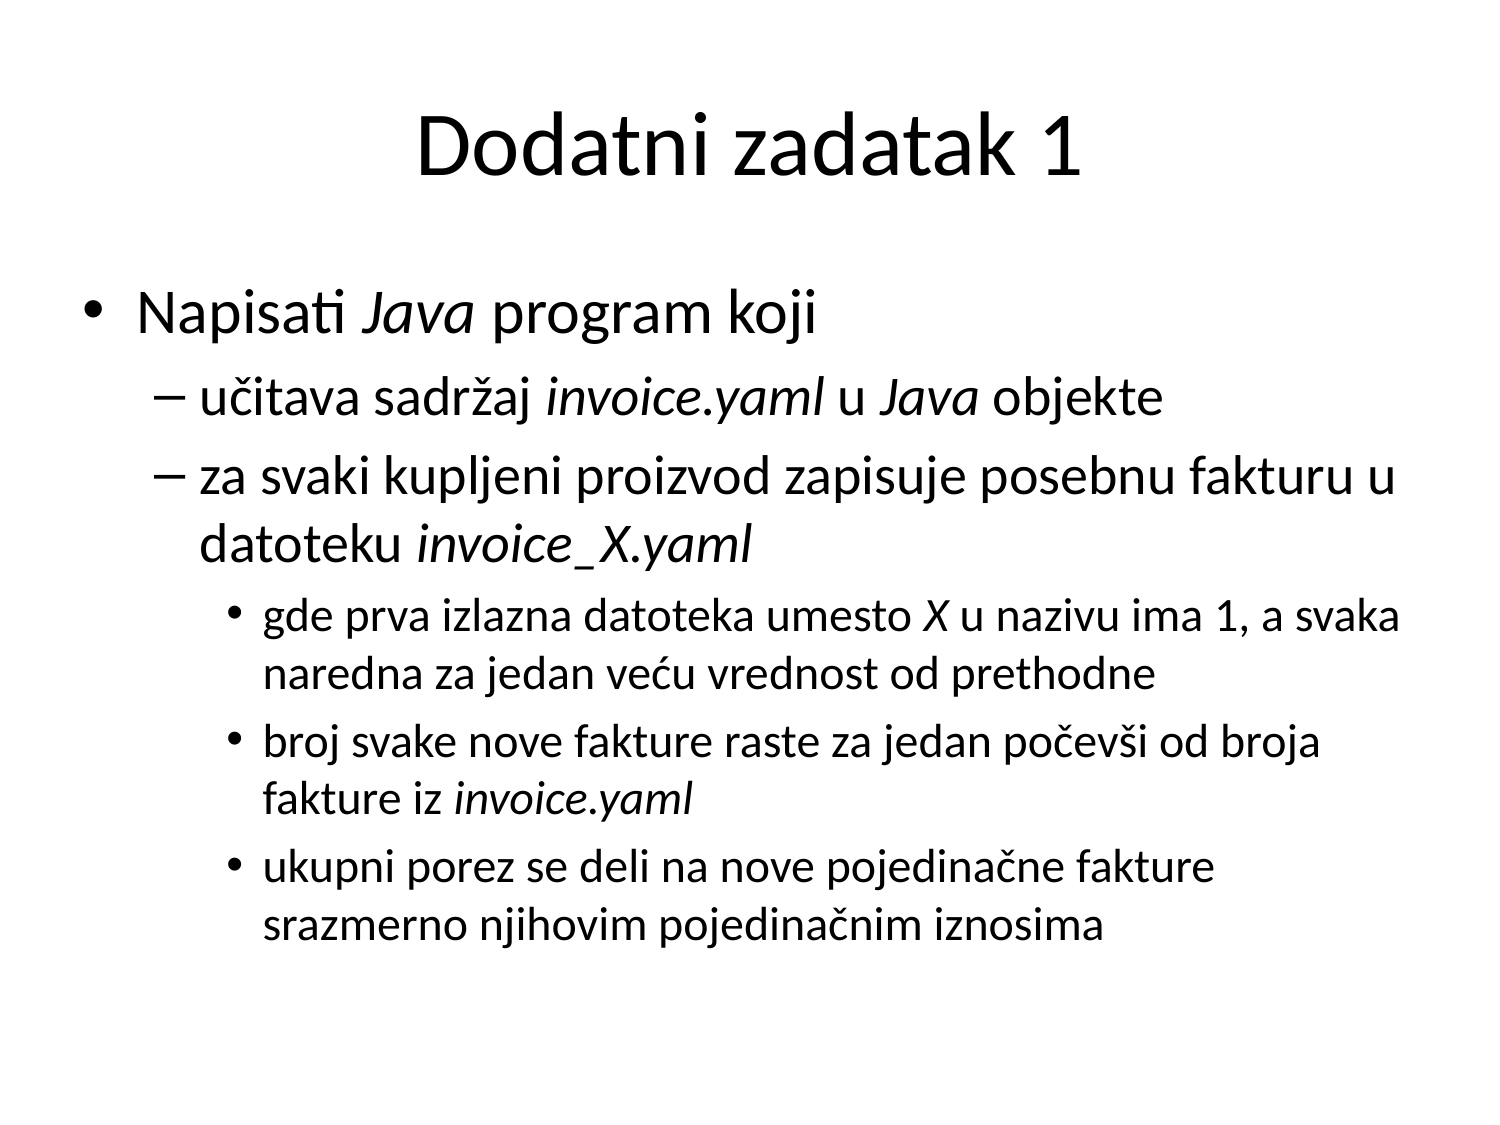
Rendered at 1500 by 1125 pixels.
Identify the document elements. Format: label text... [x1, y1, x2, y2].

title Dodatni zadatak 1 [74, 44, 1426, 234]
list Napisati Java program koji učitava sadržaj invoice.yaml u Java objekte za svaki kupljeni proizvod zapisuje posebnu fakturu u datoteku invoice_X.yaml gde prva izlazna datoteka umesto X u nazivu ima 1, a svaka naredna za jedan veću vrednost od prethodne broj svake nove fakture raste za jedan počevši od broja fakture iz invoice.yaml ukupni porez se deli na nove pojedinačne fakture srazmerno njihovim pojedinačnim iznosima [74, 261, 1426, 1006]
